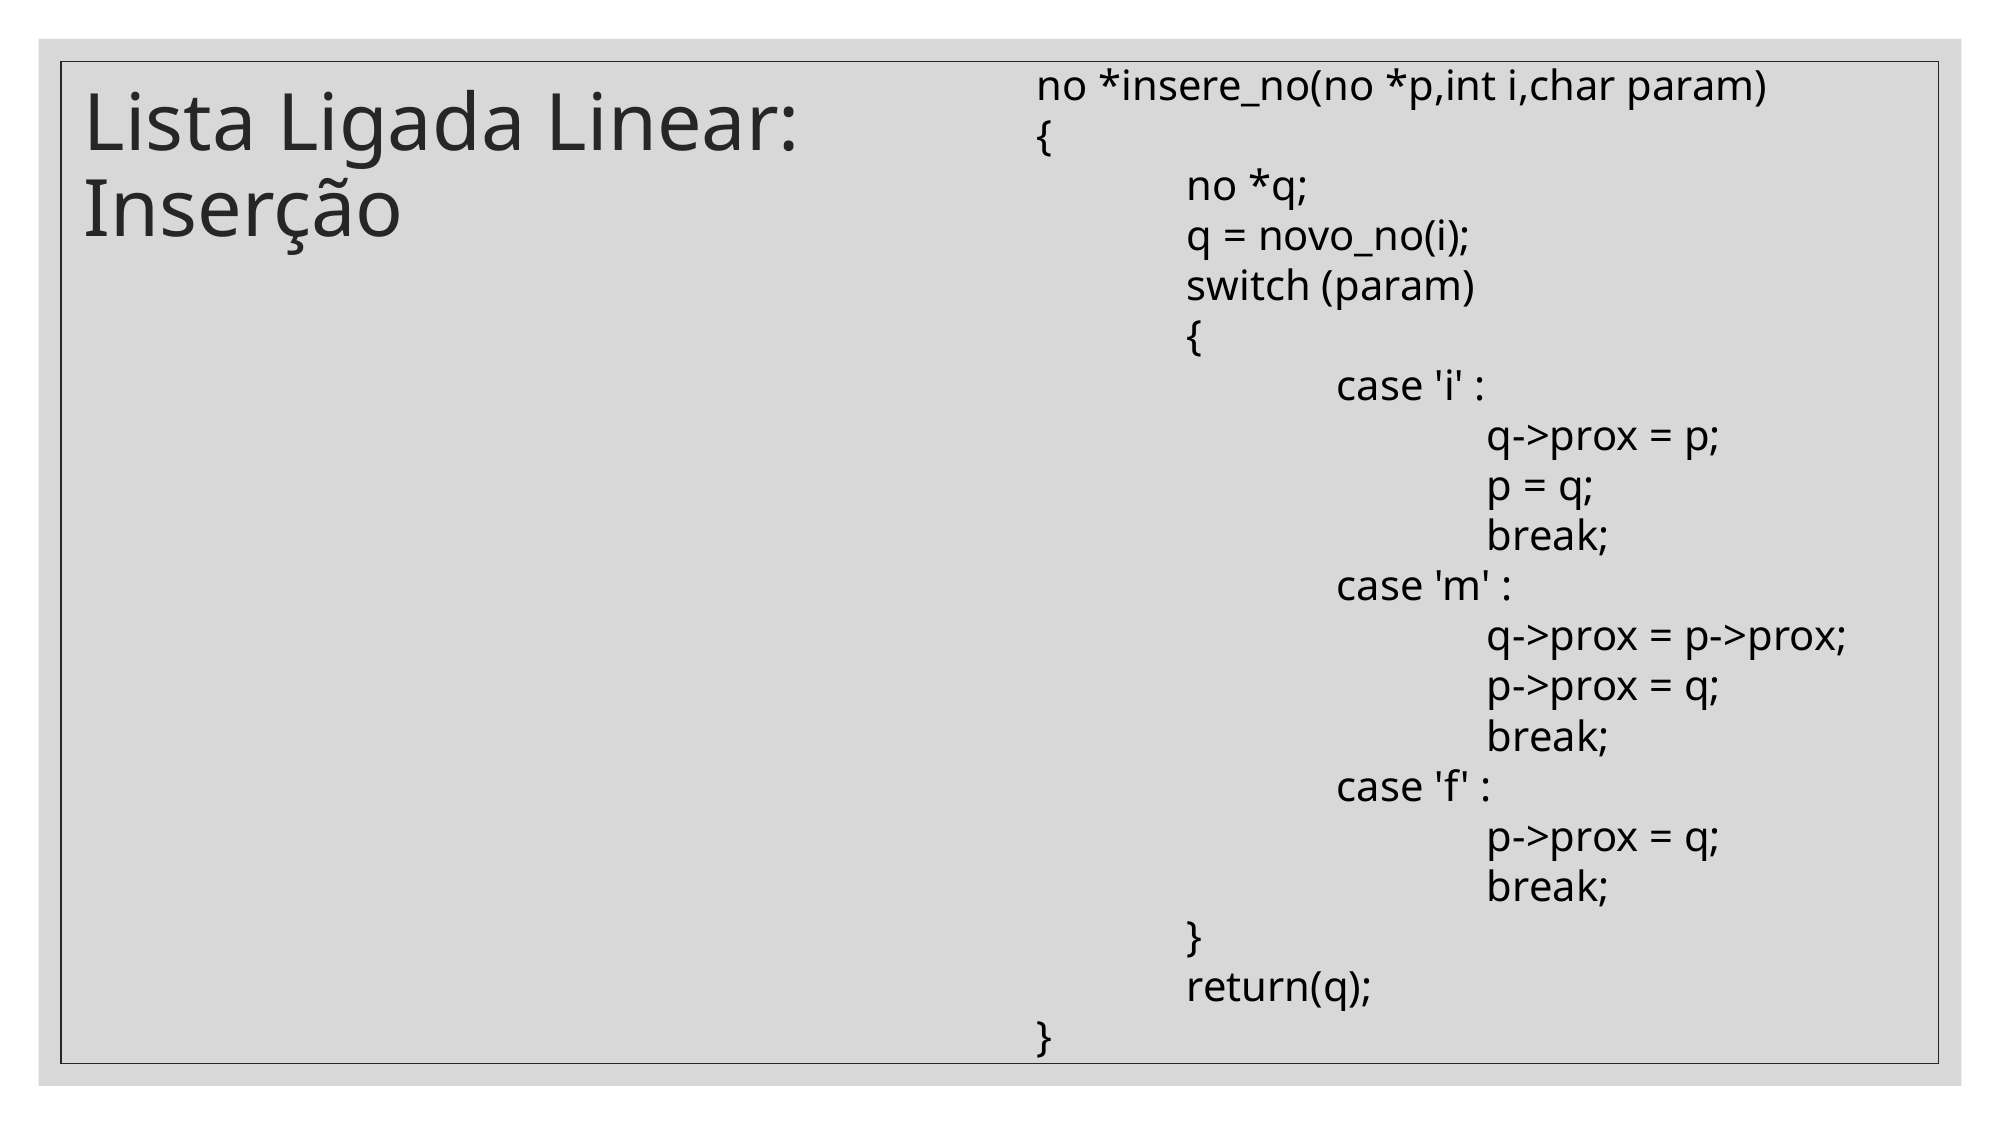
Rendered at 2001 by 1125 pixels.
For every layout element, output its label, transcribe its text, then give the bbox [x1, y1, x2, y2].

title Lista Ligada Linear: Inserção [68, 55, 944, 281]
text_box no *insere_no(no *p,int i,char param) { no *q; q = novo_no(i); switch (param) { case 'i' : q->prox = p; p = q; break; case 'm' : q->prox = p->prox; p->prox = q; break; case 'f' : p->prox = q; break; } return(q); } [1022, 51, 2000, 1067]
